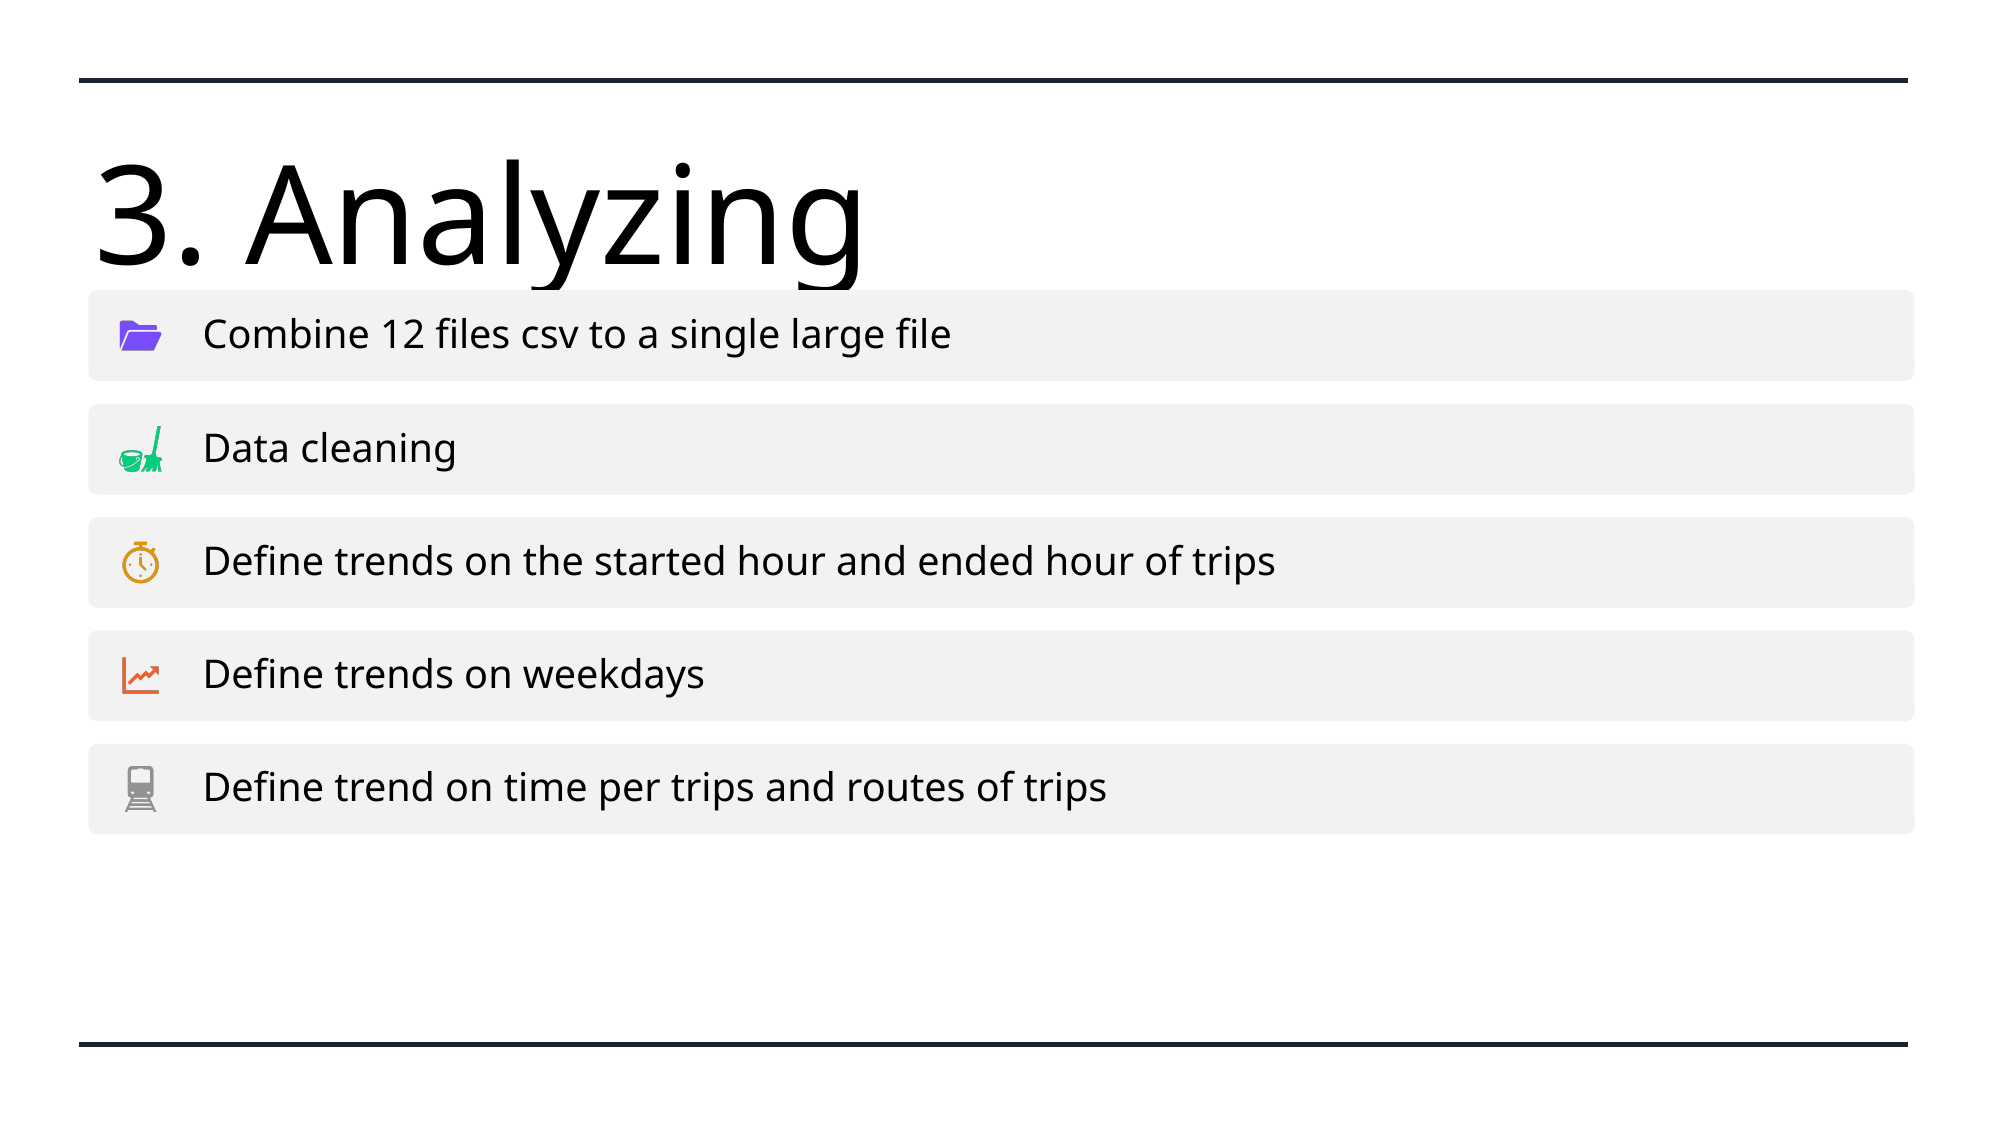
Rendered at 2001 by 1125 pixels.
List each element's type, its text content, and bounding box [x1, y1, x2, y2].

title 3. Analyzing [79, 160, 1824, 259]
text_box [88, 290, 1915, 835]
